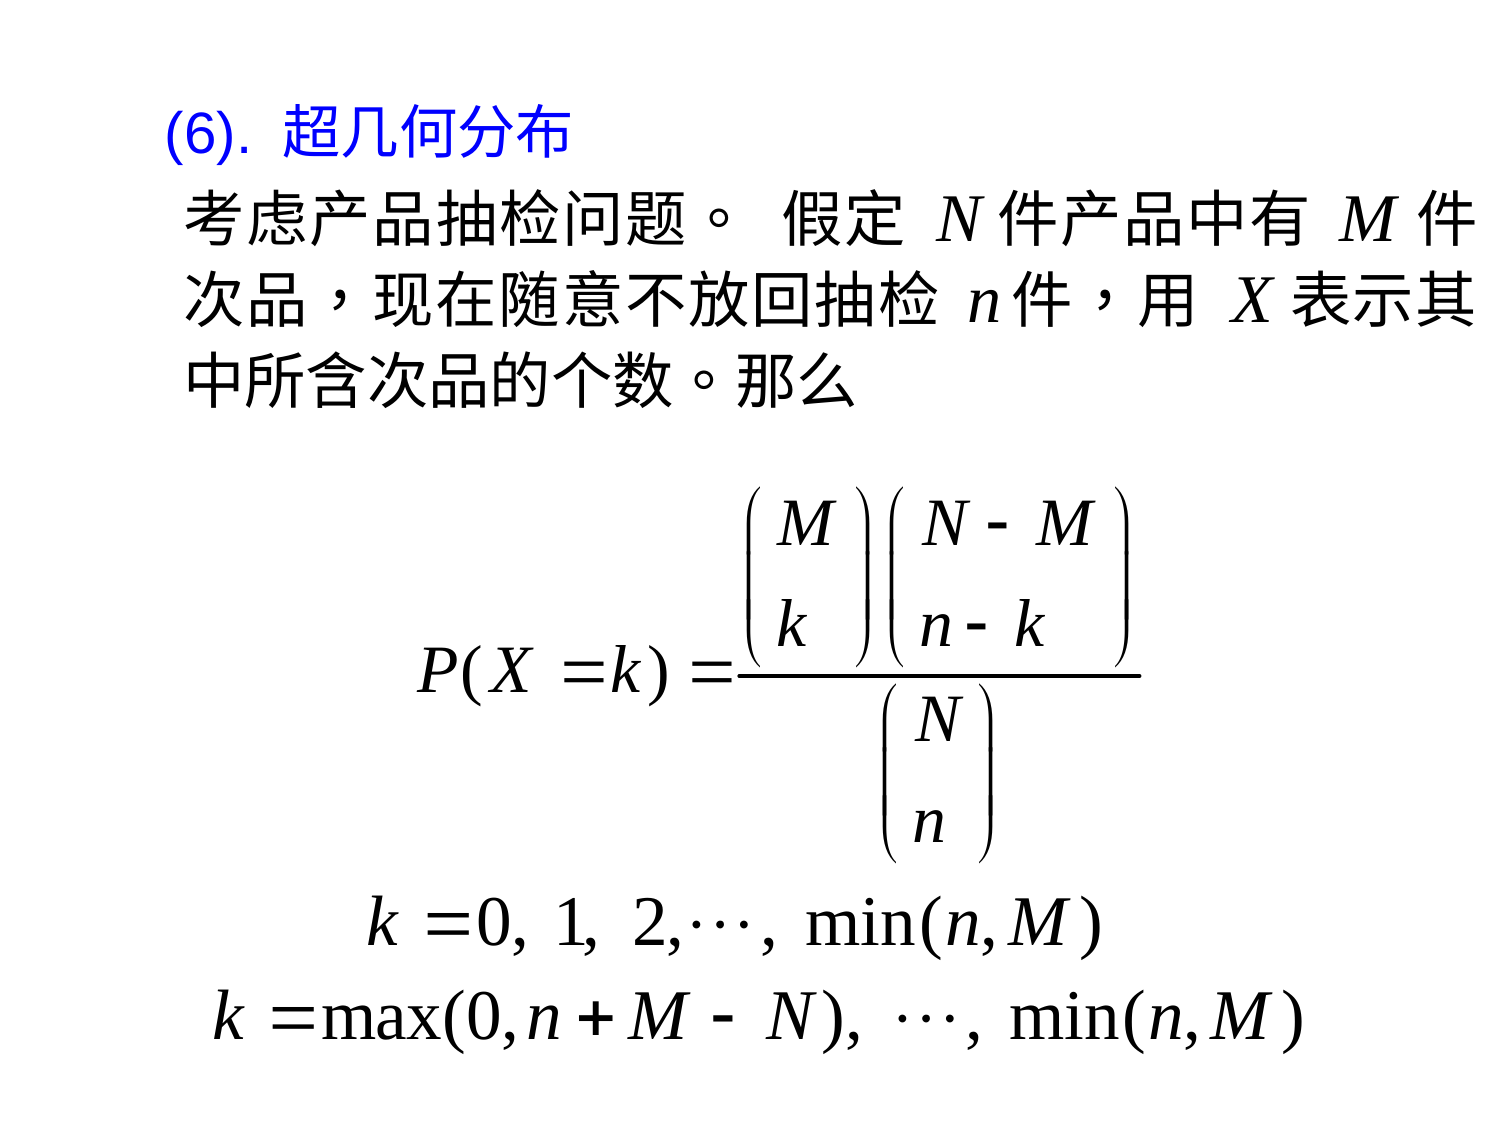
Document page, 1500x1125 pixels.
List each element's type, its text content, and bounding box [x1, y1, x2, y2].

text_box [359, 884, 1111, 971]
text_box (6). 超几何分布 [149, 87, 913, 173]
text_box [206, 978, 1313, 1065]
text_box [182, 184, 1478, 428]
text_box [408, 479, 1148, 873]
